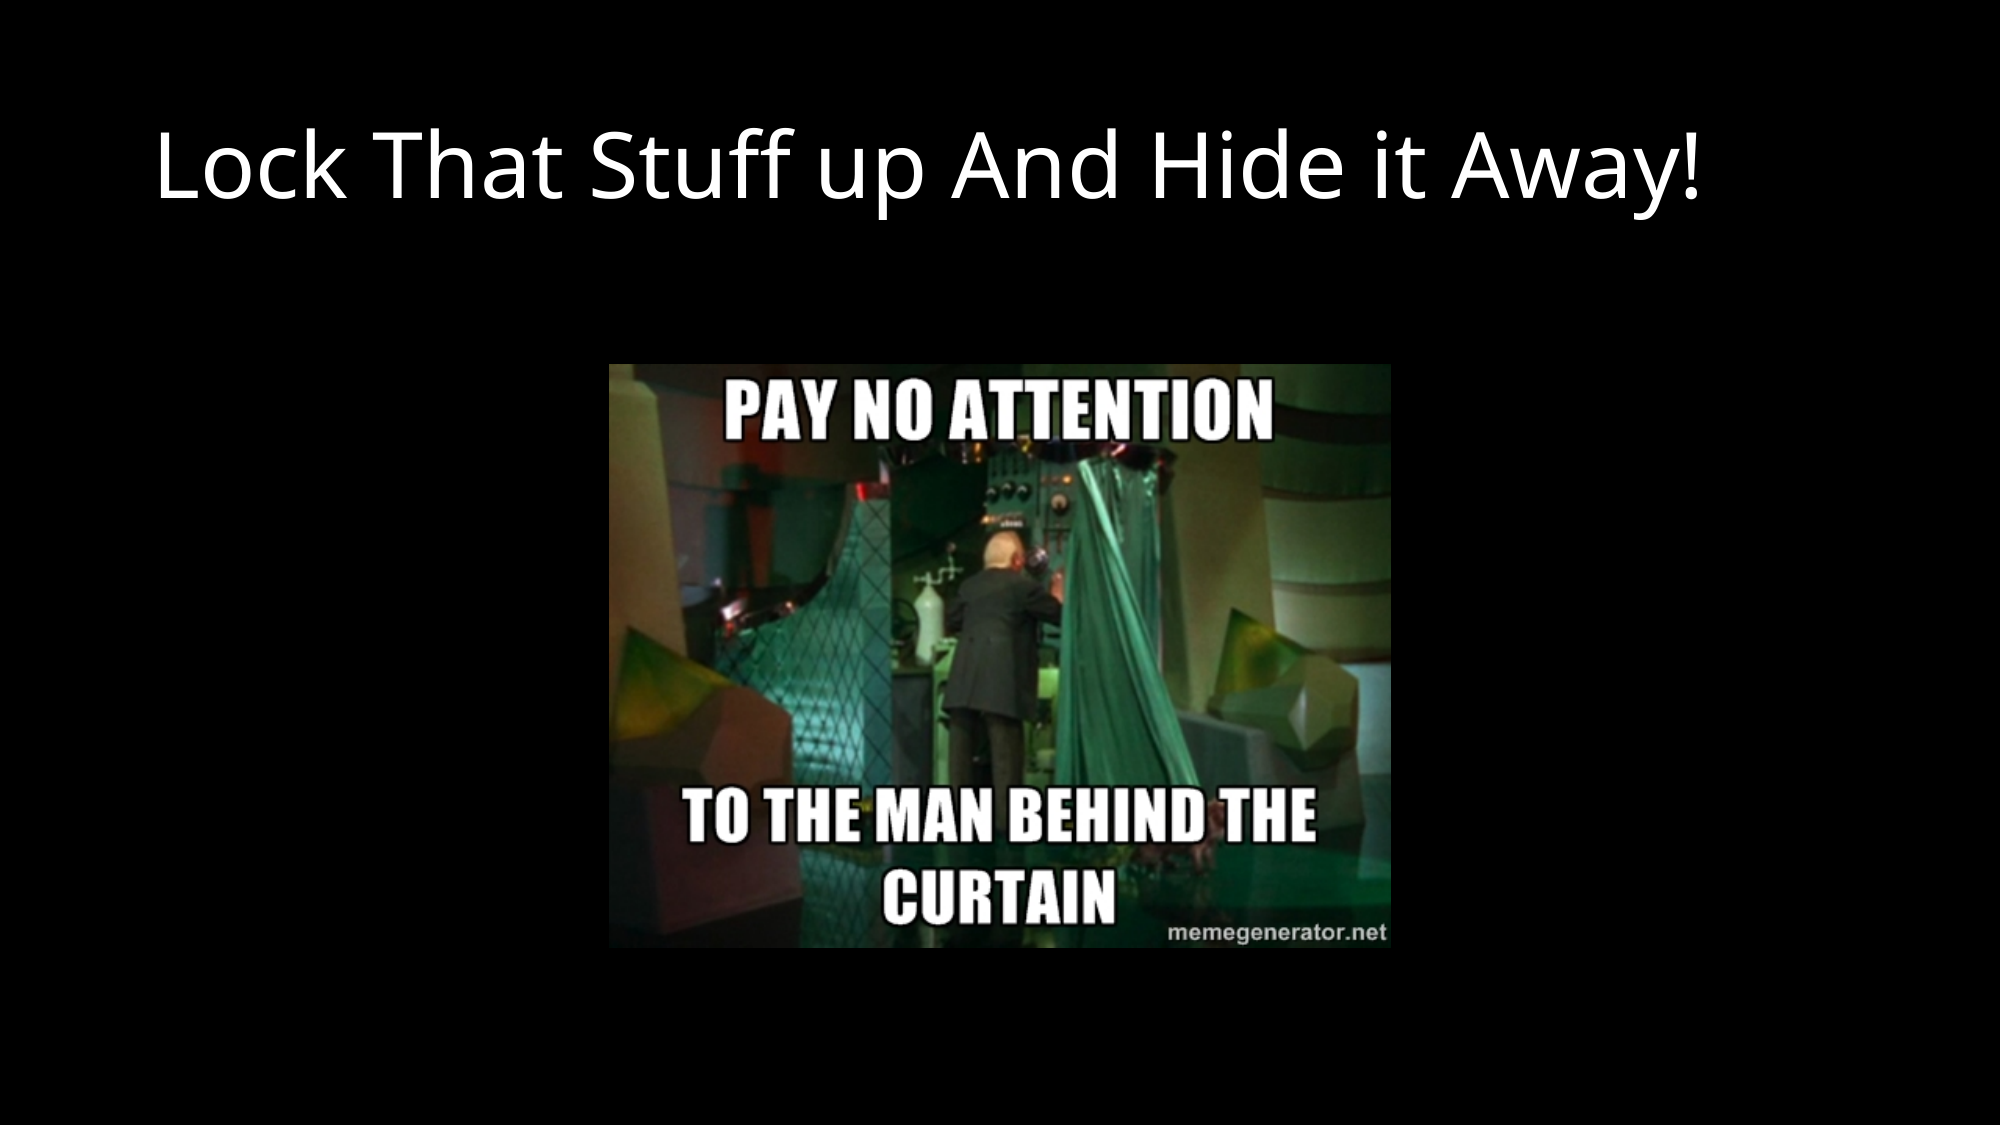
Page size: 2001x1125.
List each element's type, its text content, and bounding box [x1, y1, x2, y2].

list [609, 364, 1391, 948]
title Lock That Stuff up And Hide it Away! [137, 59, 1863, 278]
